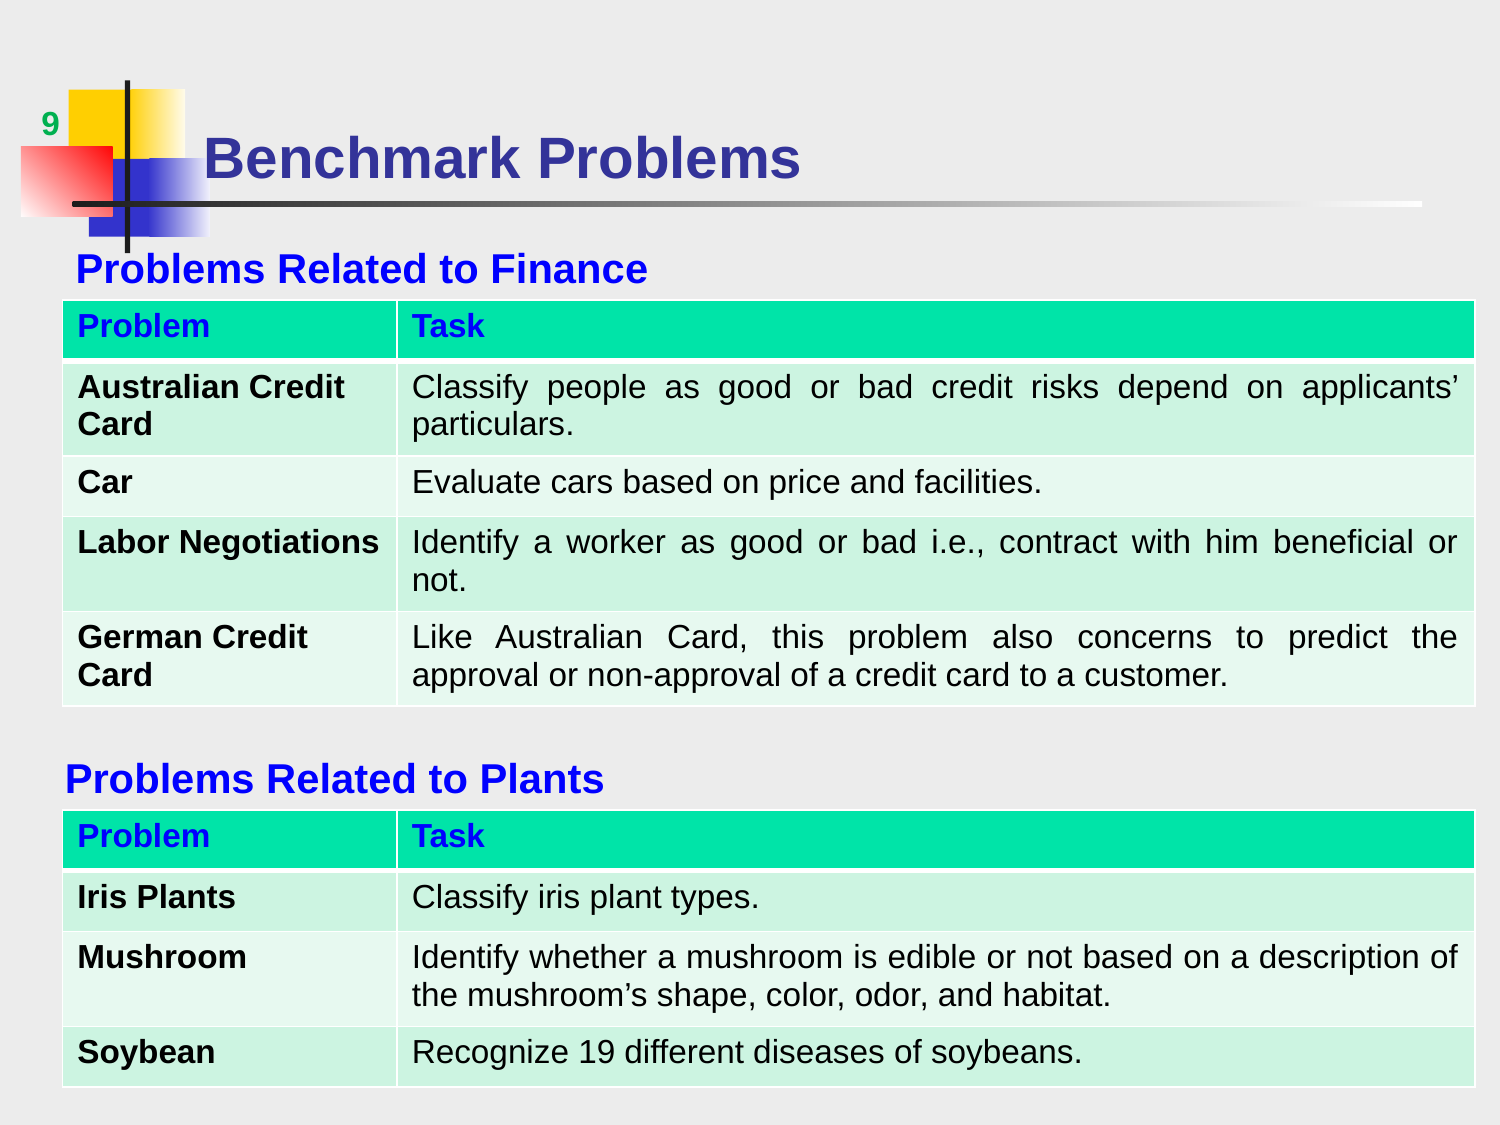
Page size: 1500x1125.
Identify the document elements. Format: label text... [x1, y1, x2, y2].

table_cell Identify a worker as good or bad i.e., contract with him beneficial or not. [398, 517, 1474, 611]
table_cell Like Australian Card, this problem also concerns to predict the approval or non-approval of a credit card to a customer. [398, 612, 1474, 705]
table_cell Classify people as good or bad credit risks depend on applicants’ particulars. [398, 364, 1474, 455]
text_box Problems Related to Finance [60, 234, 824, 300]
table_cell Labor Negotiations [63, 517, 396, 611]
table_cell German Credit Card [63, 612, 396, 705]
table_cell Identify whether a mushroom is edible or not based on a description of the mushroom’s shape, color, odor, and habitat. [398, 932, 1474, 1026]
table_cell Mushroom [63, 932, 396, 1026]
table_cell Car [63, 457, 396, 516]
table_cell Recognize 19 different diseases of soybeans. [398, 1027, 1474, 1086]
table_cell Soybean [63, 1027, 396, 1086]
table_cell Evaluate cars based on price and facilities. [398, 457, 1474, 516]
table_cell Classify iris plant types. [398, 873, 1474, 931]
title Benchmark Problems [188, 65, 1468, 199]
text_box Problems Related to Plants [49, 744, 938, 810]
table_header Task [398, 811, 1474, 868]
table_cell Iris Plants [63, 873, 396, 931]
table_header Problem [63, 301, 396, 358]
slide_number 9 [0, 99, 76, 151]
table_header Problem [63, 811, 396, 868]
table_cell Australian Credit Card [63, 364, 396, 455]
table_header Task [398, 301, 1474, 358]
